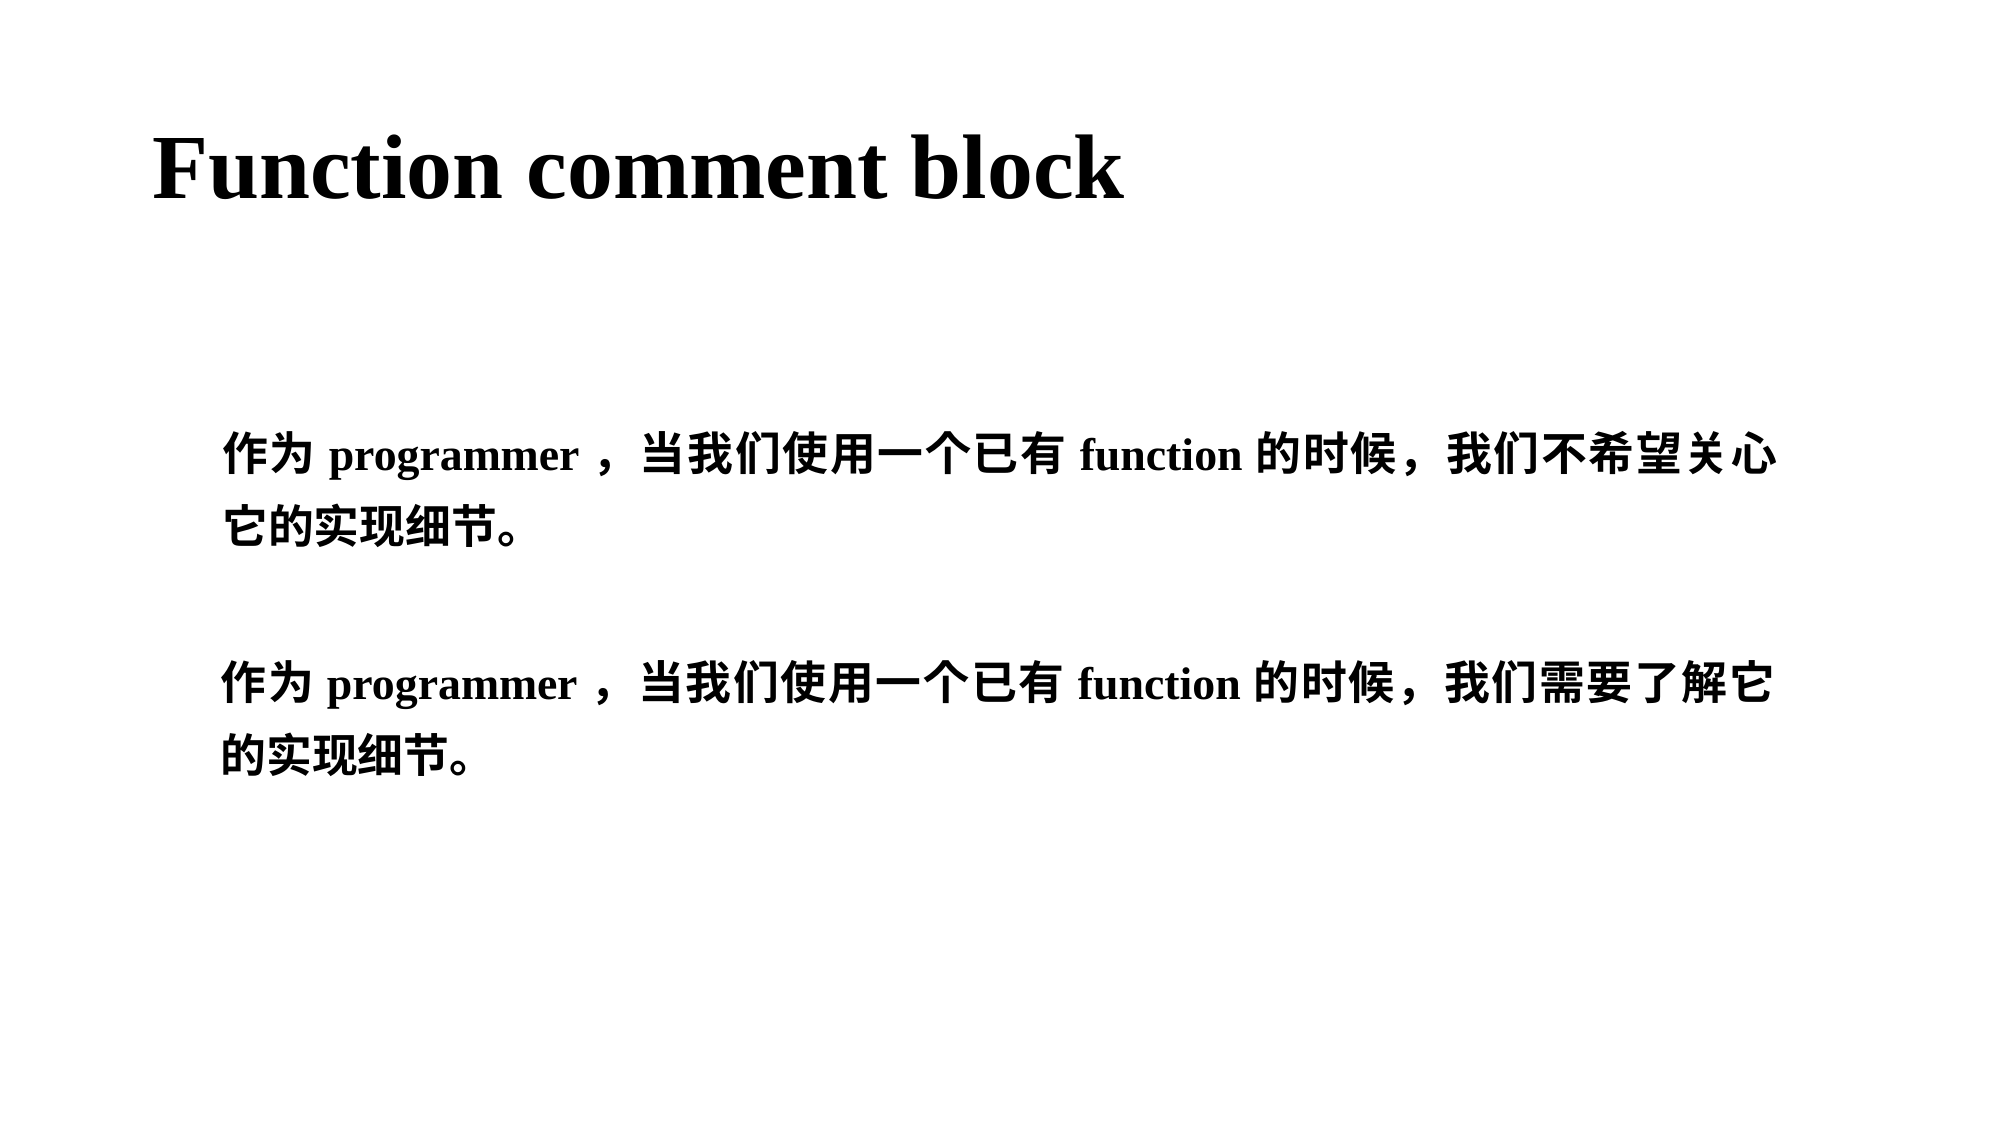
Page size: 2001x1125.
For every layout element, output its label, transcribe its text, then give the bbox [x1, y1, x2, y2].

title Function comment block [137, 59, 1863, 278]
text_box 作为programmer，当我们使用一个已有function的时候，我们不希望关心它的实现细节。 [207, 400, 1793, 560]
text_box 作为programmer，当我们使用一个已有function的时候，我们需要了解它的实现细节。 [205, 628, 1791, 789]
